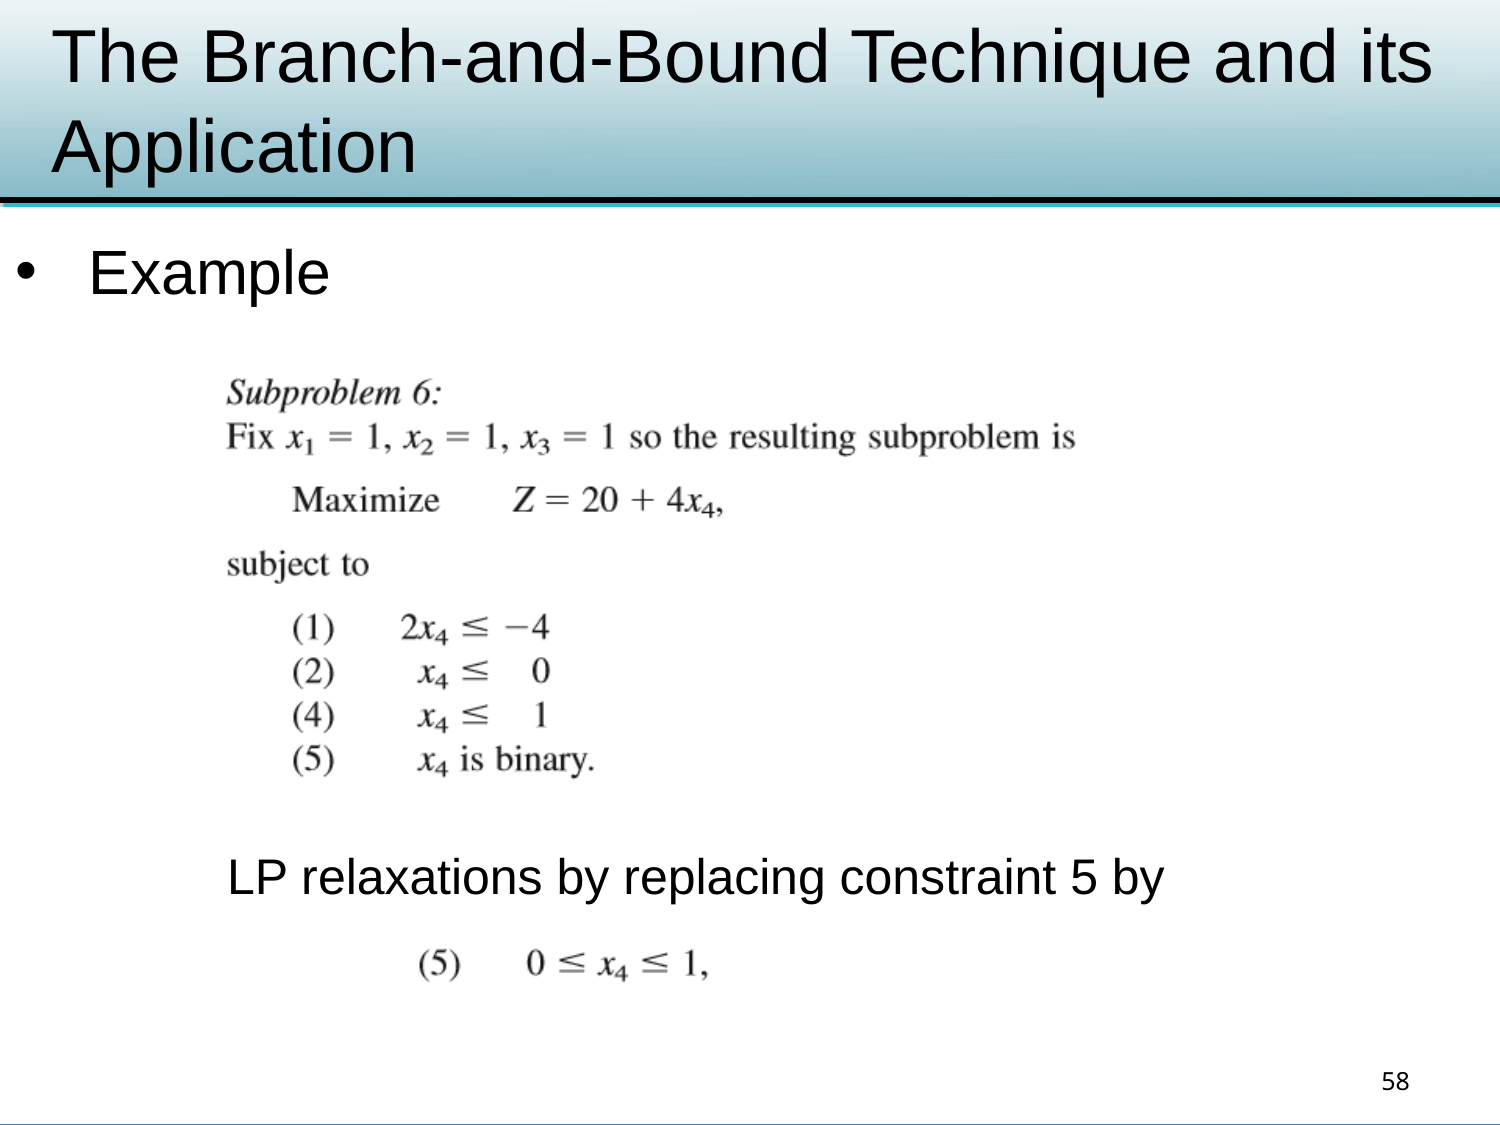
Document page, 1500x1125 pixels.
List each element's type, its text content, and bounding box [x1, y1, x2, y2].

picture [387, 924, 749, 1004]
picture [124, 349, 1274, 784]
title The Branch-and-Bound Technique and its Application [0, 0, 1500, 199]
slide_number 58 [1074, 1052, 1425, 1113]
picture [0, 203, 1500, 207]
text_box LP relaxations by replacing constraint 5 by [212, 837, 1325, 913]
list Example [0, 219, 1500, 356]
